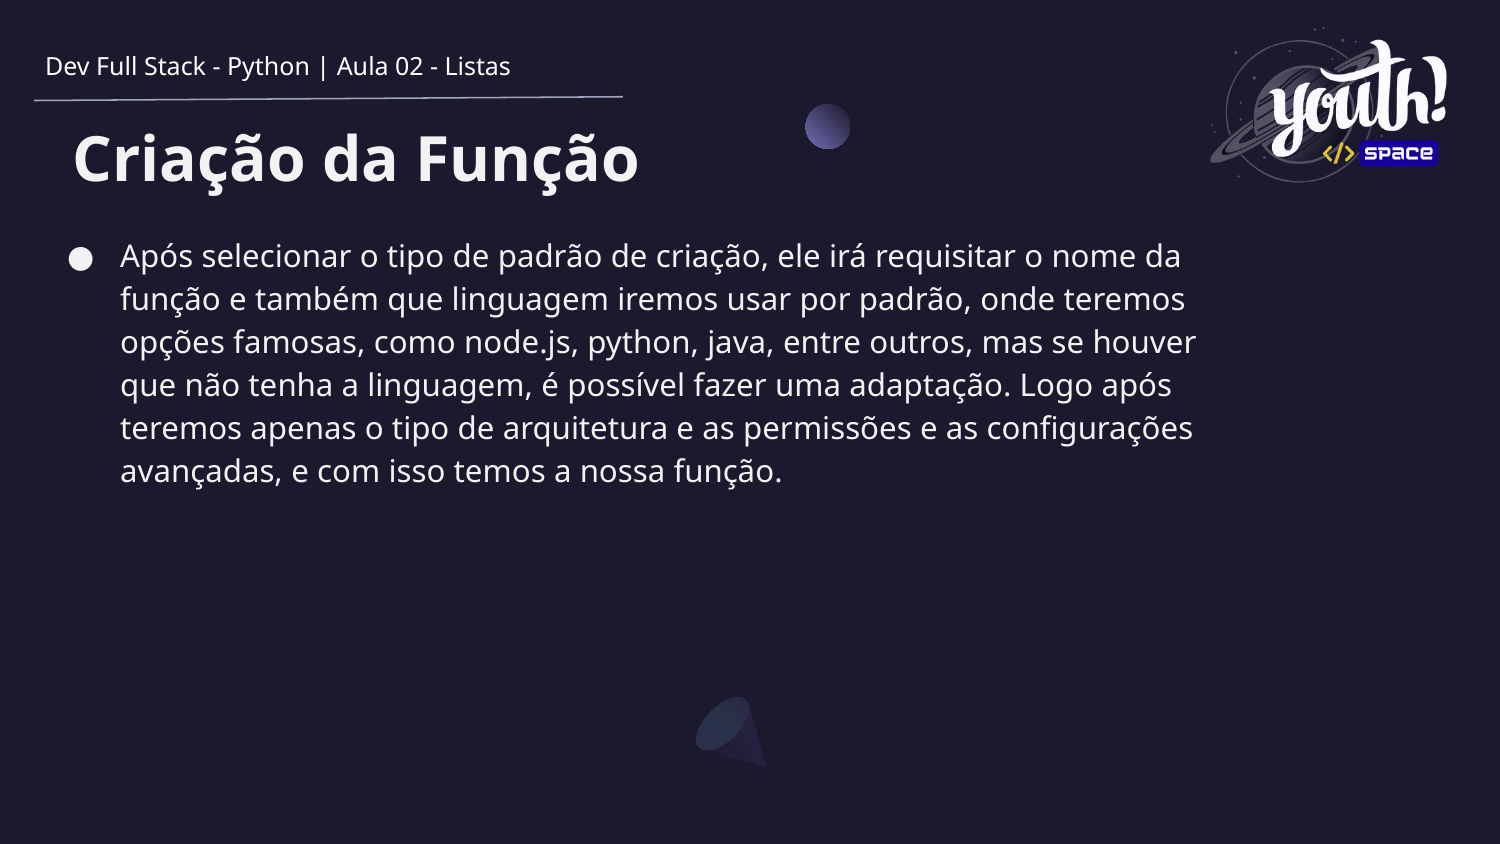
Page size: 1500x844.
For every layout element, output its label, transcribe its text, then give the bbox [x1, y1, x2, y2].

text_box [33, 96, 624, 101]
text_box [1188, 8, 1468, 201]
text_box Dev Full Stack - Python | Aula 02 - Listas [30, 34, 957, 95]
title Criação da Função [56, 119, 1471, 261]
text_box Após selecionar o tipo de padrão de criação, ele irá requisitar o nome da função e também que linguagem iremos usar por padrão, onde teremos opções famosas, como node.js, python, java, entre outros, mas se houver que não tenha a linguagem, é possível fazer uma adaptação. Logo após teremos apenas o tipo de arquitetura e as permissões e as configurações avançadas, e com isso temos a nossa função. [30, 215, 1273, 505]
